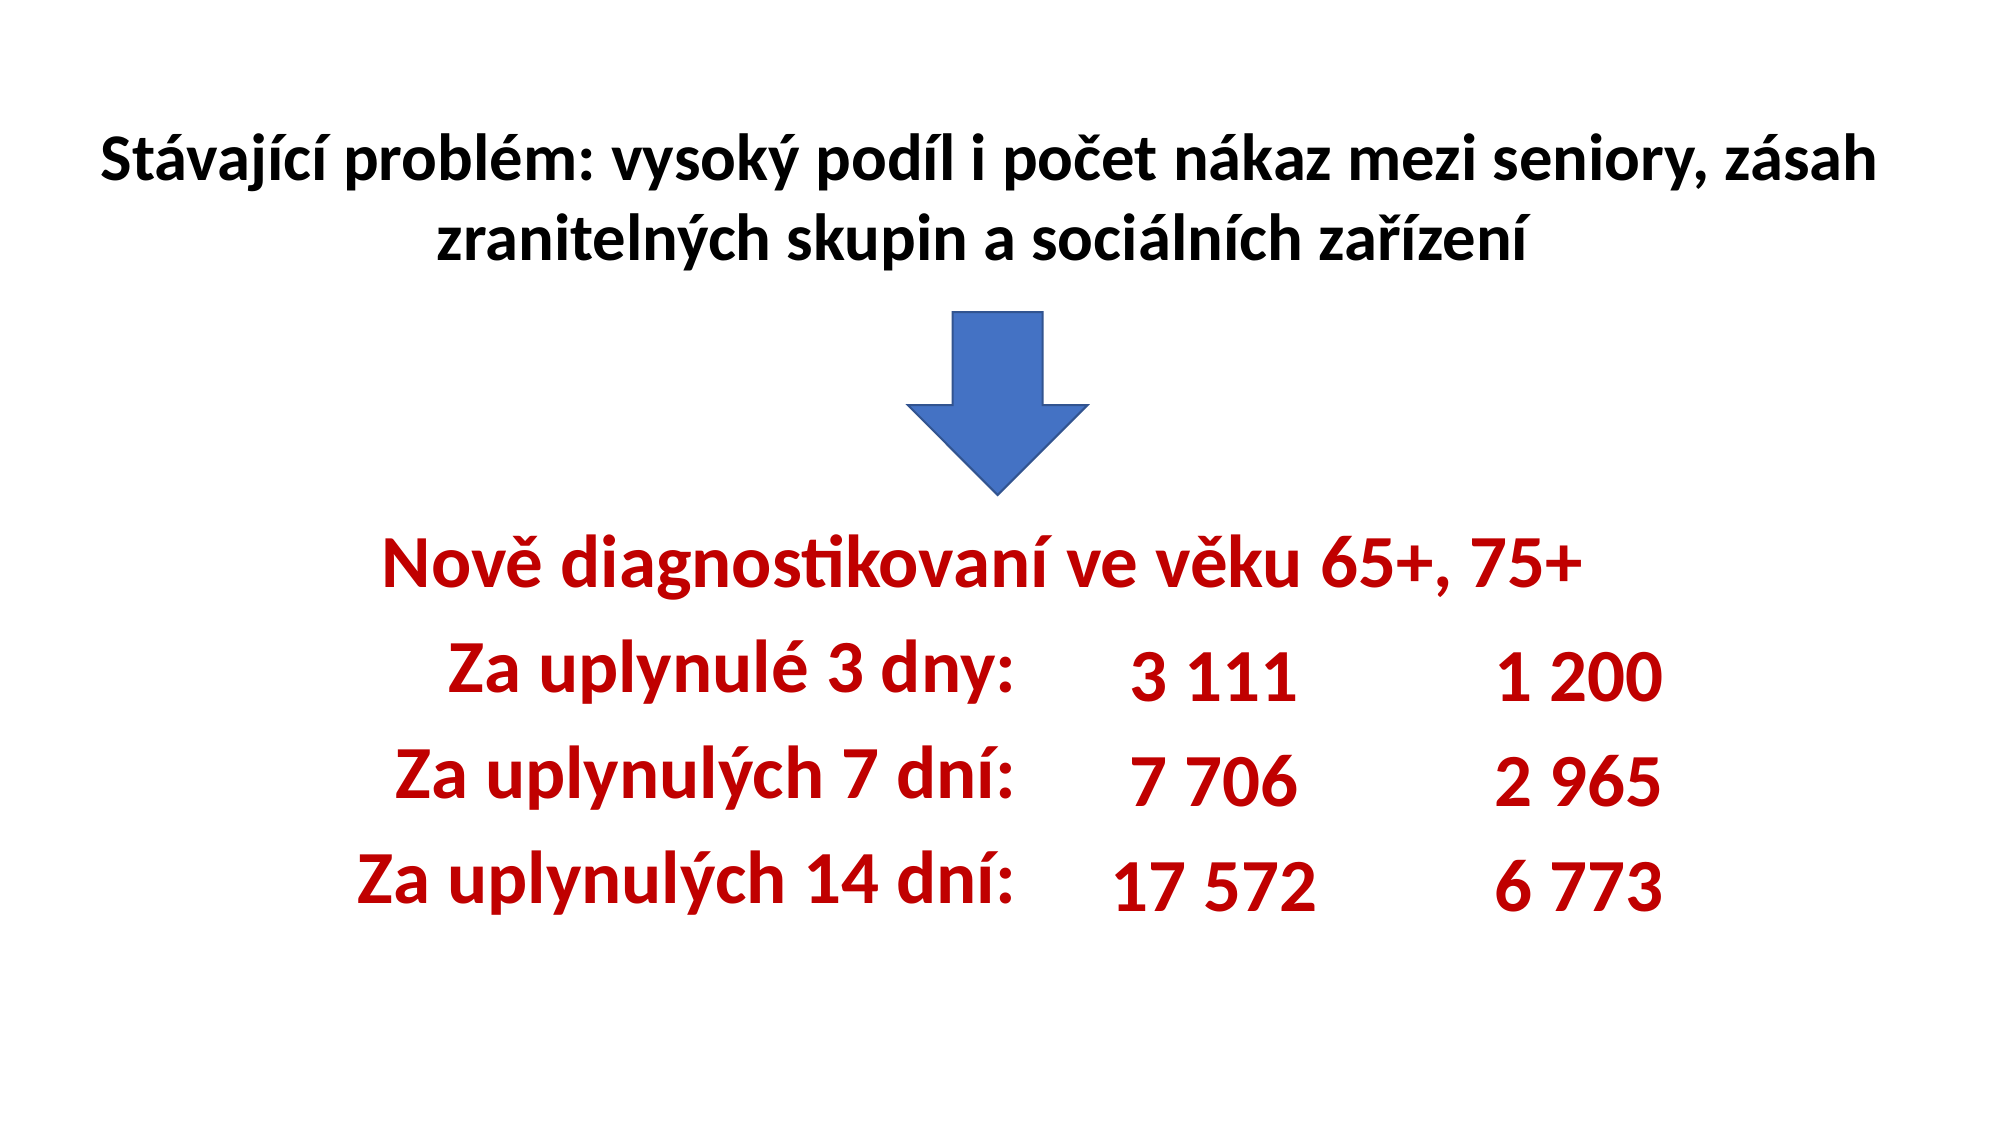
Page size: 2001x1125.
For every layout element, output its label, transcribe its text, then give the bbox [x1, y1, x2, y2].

table_cell Za uplynulých 7 dní: [54, 734, 1032, 839]
text_box [905, 311, 1090, 497]
table_cell 1 200 [1397, 629, 1762, 734]
table_cell 6 773 [1397, 839, 1762, 944]
table_cell 17 572 [1032, 839, 1397, 944]
table_header Nově diagnostikovaní ve věku 65+, 75+ [54, 524, 1762, 629]
table_cell 3 111 [1032, 629, 1397, 734]
table_cell 7 706 [1032, 734, 1397, 839]
table_cell Za uplynulých 14 dní: [54, 839, 1032, 944]
table_cell 2 965 [1397, 734, 1762, 839]
table_cell Za uplynulé 3 dny: [54, 629, 1032, 734]
text_box Stávající problém: vysoký podíl i počet nákaz mezi seniory, zásah zranitelných skupin a sociálních zařízení [82, 106, 1899, 281]
